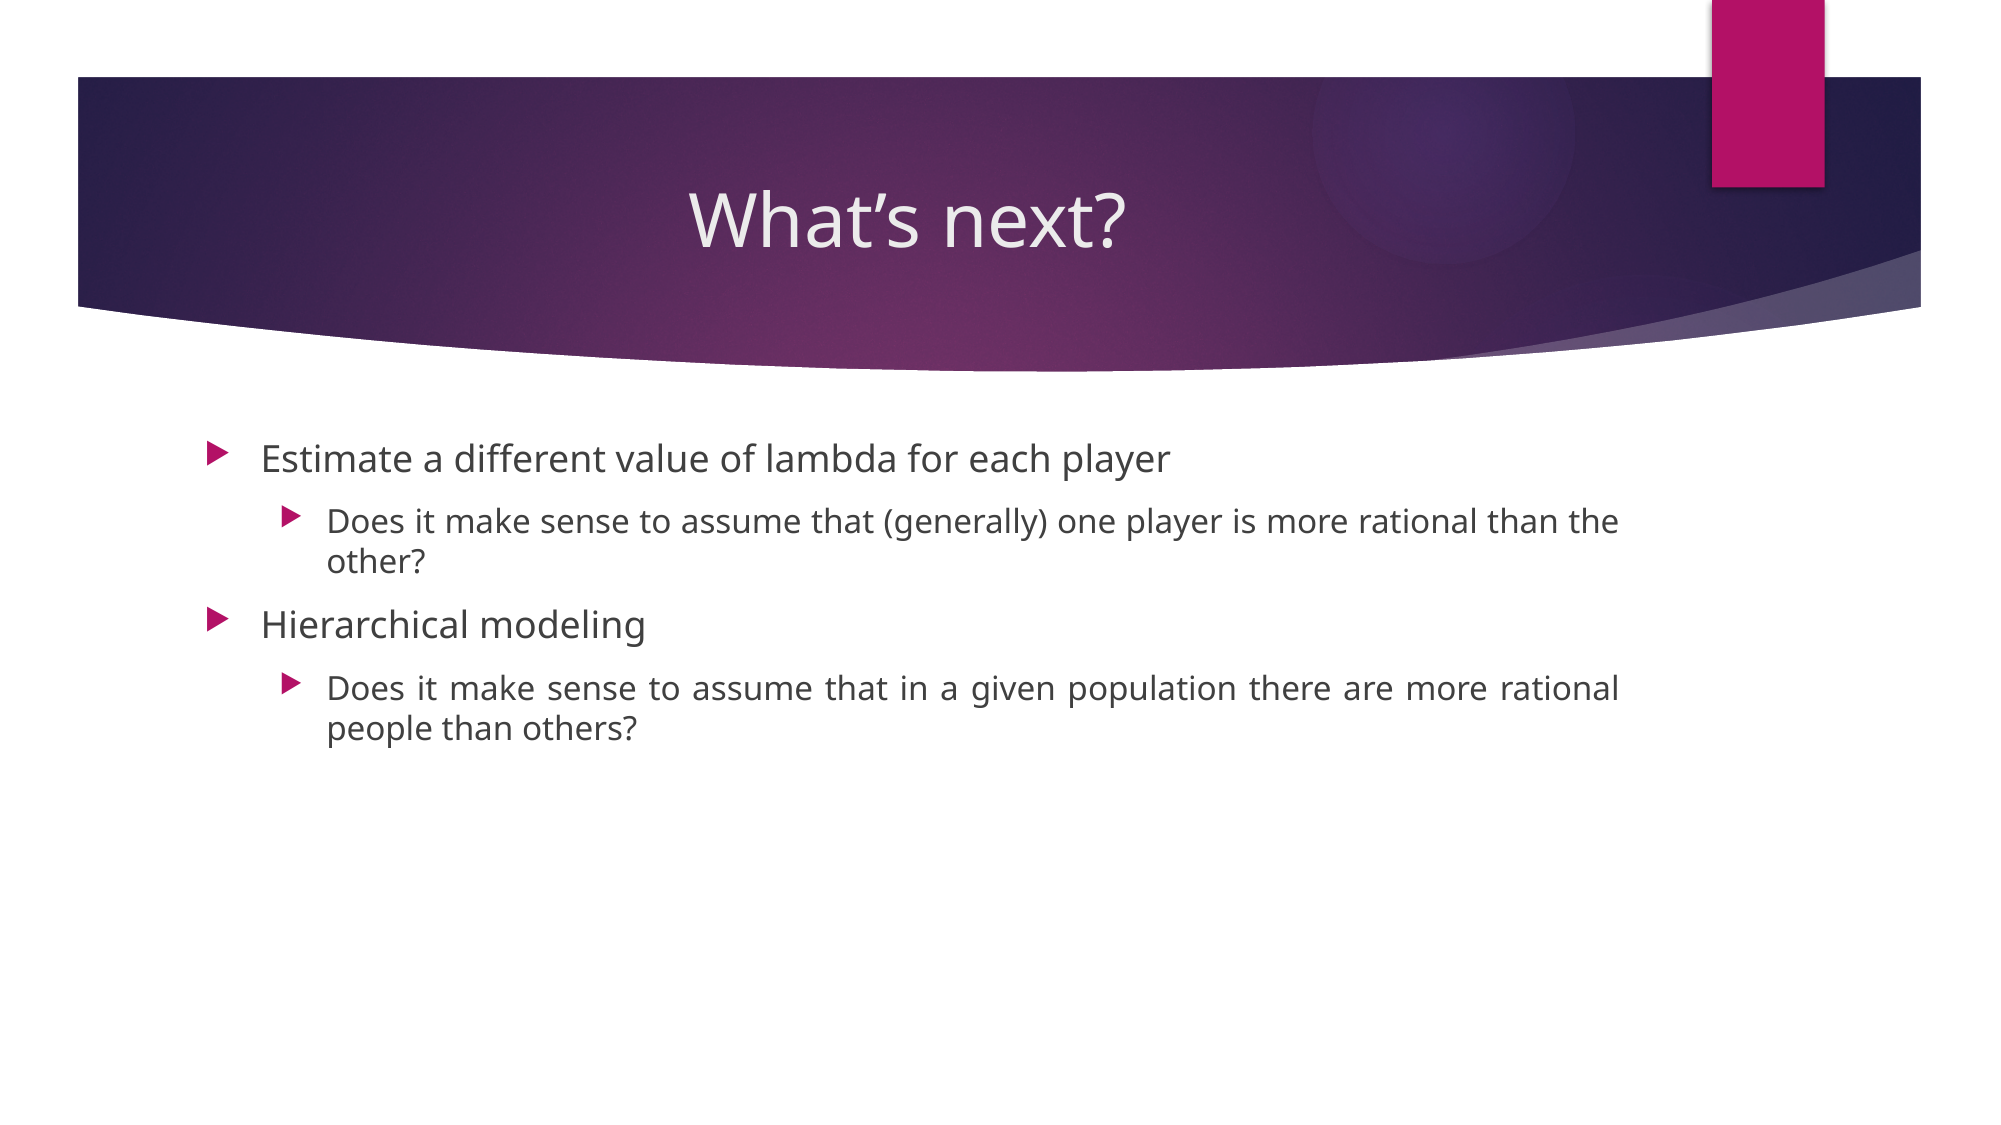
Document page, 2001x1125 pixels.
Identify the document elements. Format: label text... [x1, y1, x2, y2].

title What’s next? [189, 159, 1627, 276]
list Estimate a different value of lambda for each player Does it make sense to assume that (generally) one player is more rational than the other? Hierarchical modeling Does it make sense to assume that in a given population there are more rational people than others? [189, 427, 1638, 988]
